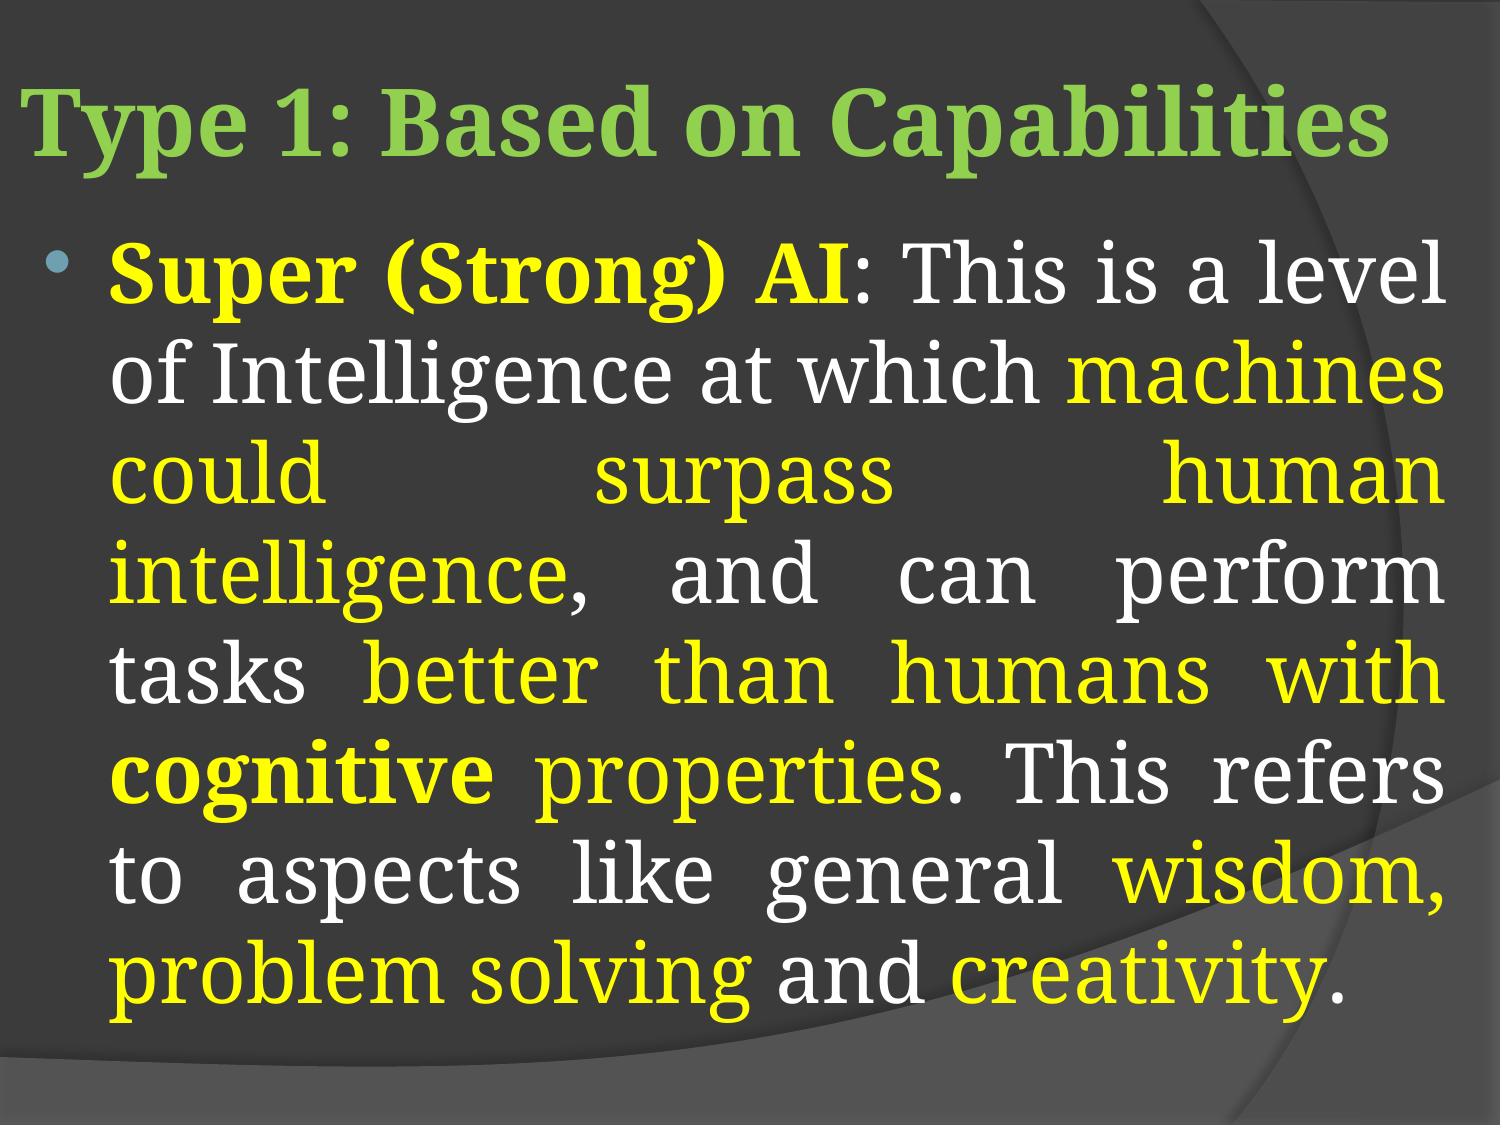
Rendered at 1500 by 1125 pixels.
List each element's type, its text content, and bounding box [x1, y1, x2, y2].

list Super (Strong) AI: This is a level of Intelligence at which machines could surpass human intelligence, and can perform tasks better than humans with cognitive properties. This refers to aspects like general wisdom, problem solving and creativity. [24, 212, 1463, 955]
title Type 1: Based on Capabilities [12, 24, 1488, 213]
